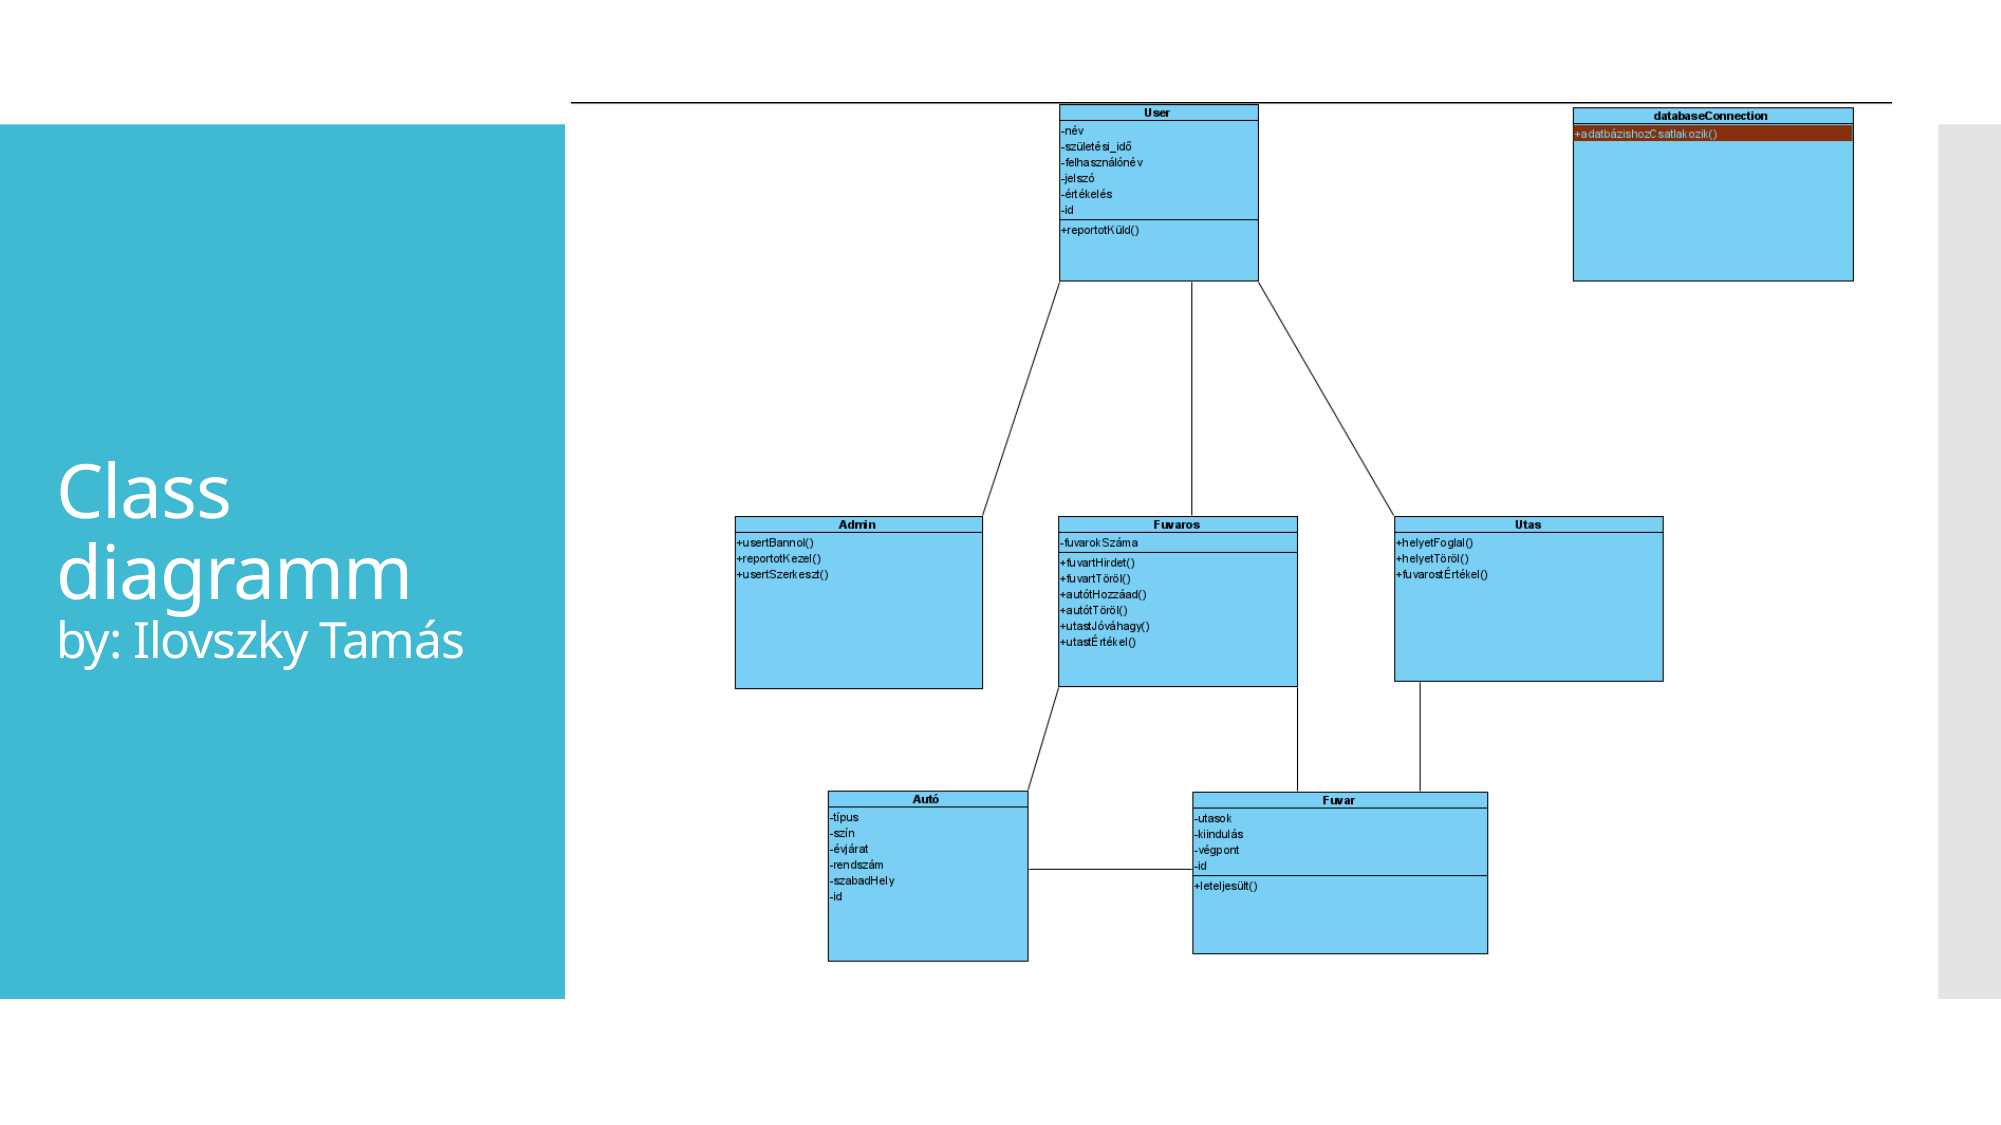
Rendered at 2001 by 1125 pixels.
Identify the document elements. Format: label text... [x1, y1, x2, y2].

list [571, 101, 1892, 1023]
title Class diagramm by: Ilovszky Tamás [41, 184, 571, 940]
